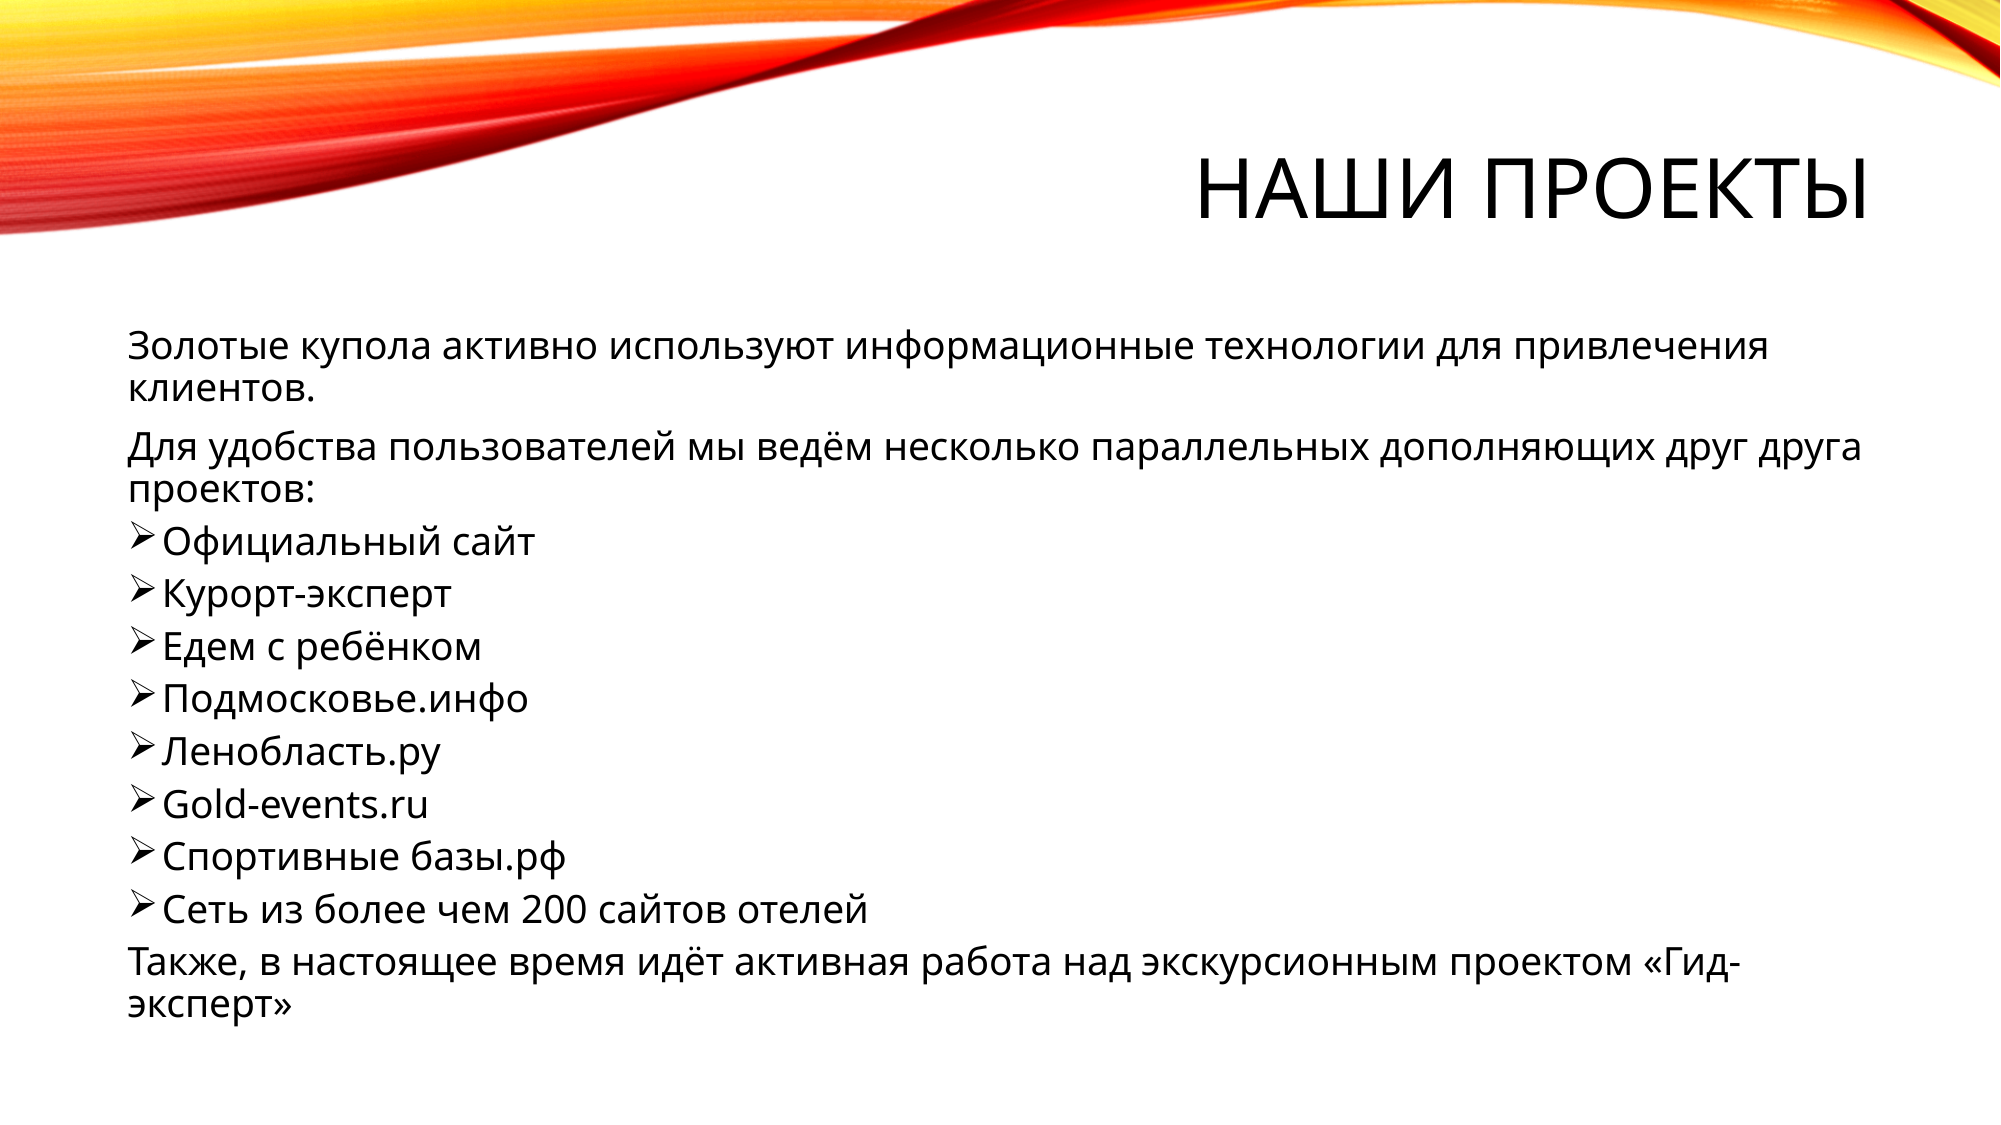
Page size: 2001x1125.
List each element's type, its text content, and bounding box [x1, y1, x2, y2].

picture [0, 0, 2000, 13]
picture [0, 14, 2000, 237]
list Золотые купола активно используют информационные технологии для привлечения клиентов. Для удобства пользователей мы ведём несколько параллельных дополняющих друг друга проектов: Официальный сайт Курорт-эксперт Едем с ребёнком Подмосковье.инфо Ленобласть.ру Gold-events.ru Спортивные базы.рф Сеть из более чем 200 сайтов отелей Также, в настоящее время идёт активная работа над экскурсионным проектом «Гид-эксперт» [112, 318, 1888, 1034]
title Наши проекты [474, 125, 1888, 258]
